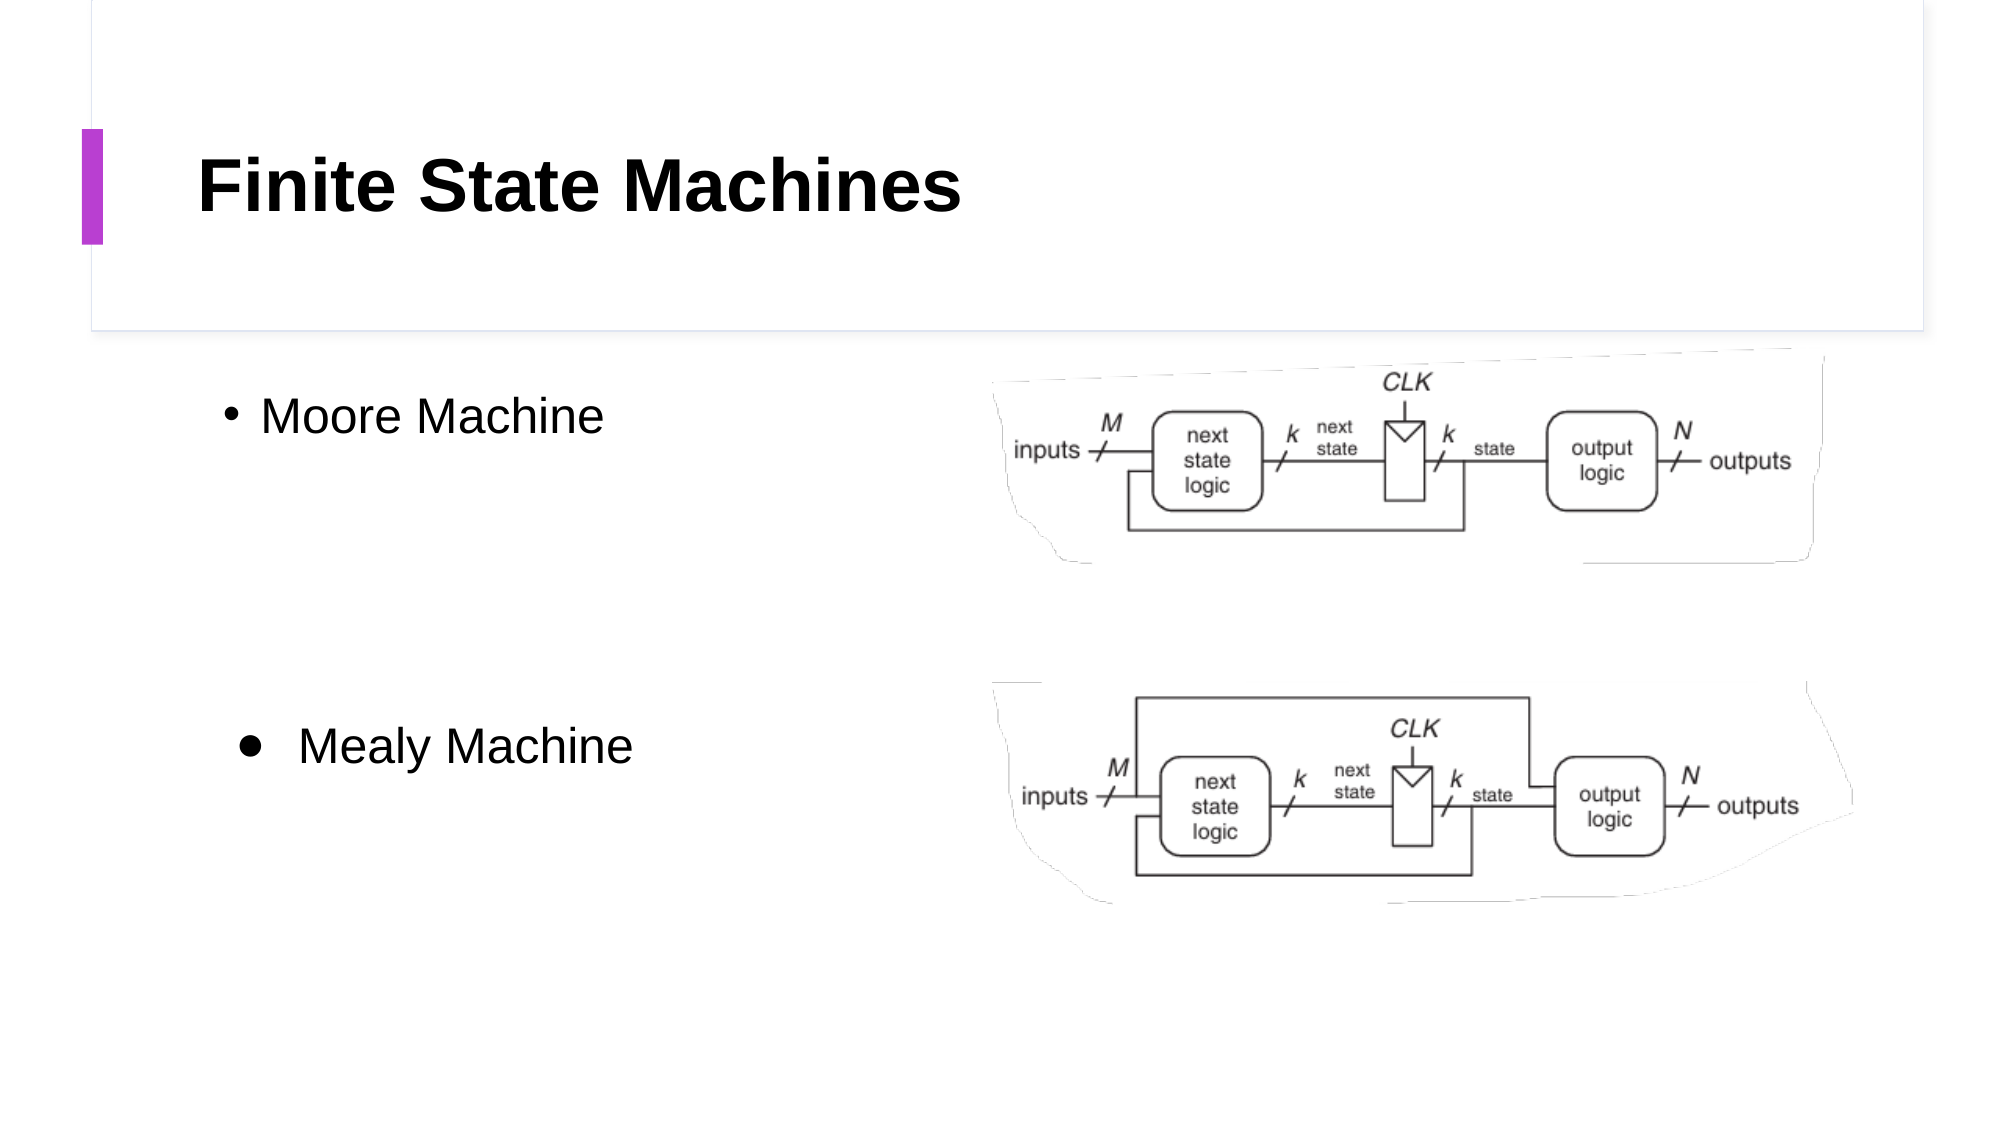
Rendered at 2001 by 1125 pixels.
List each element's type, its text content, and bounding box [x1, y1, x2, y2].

text_box Moore Machine Mealy Machine [207, 370, 1381, 1038]
picture [992, 681, 1855, 906]
picture [992, 346, 1826, 565]
title Finite State Machines [183, 90, 1851, 284]
